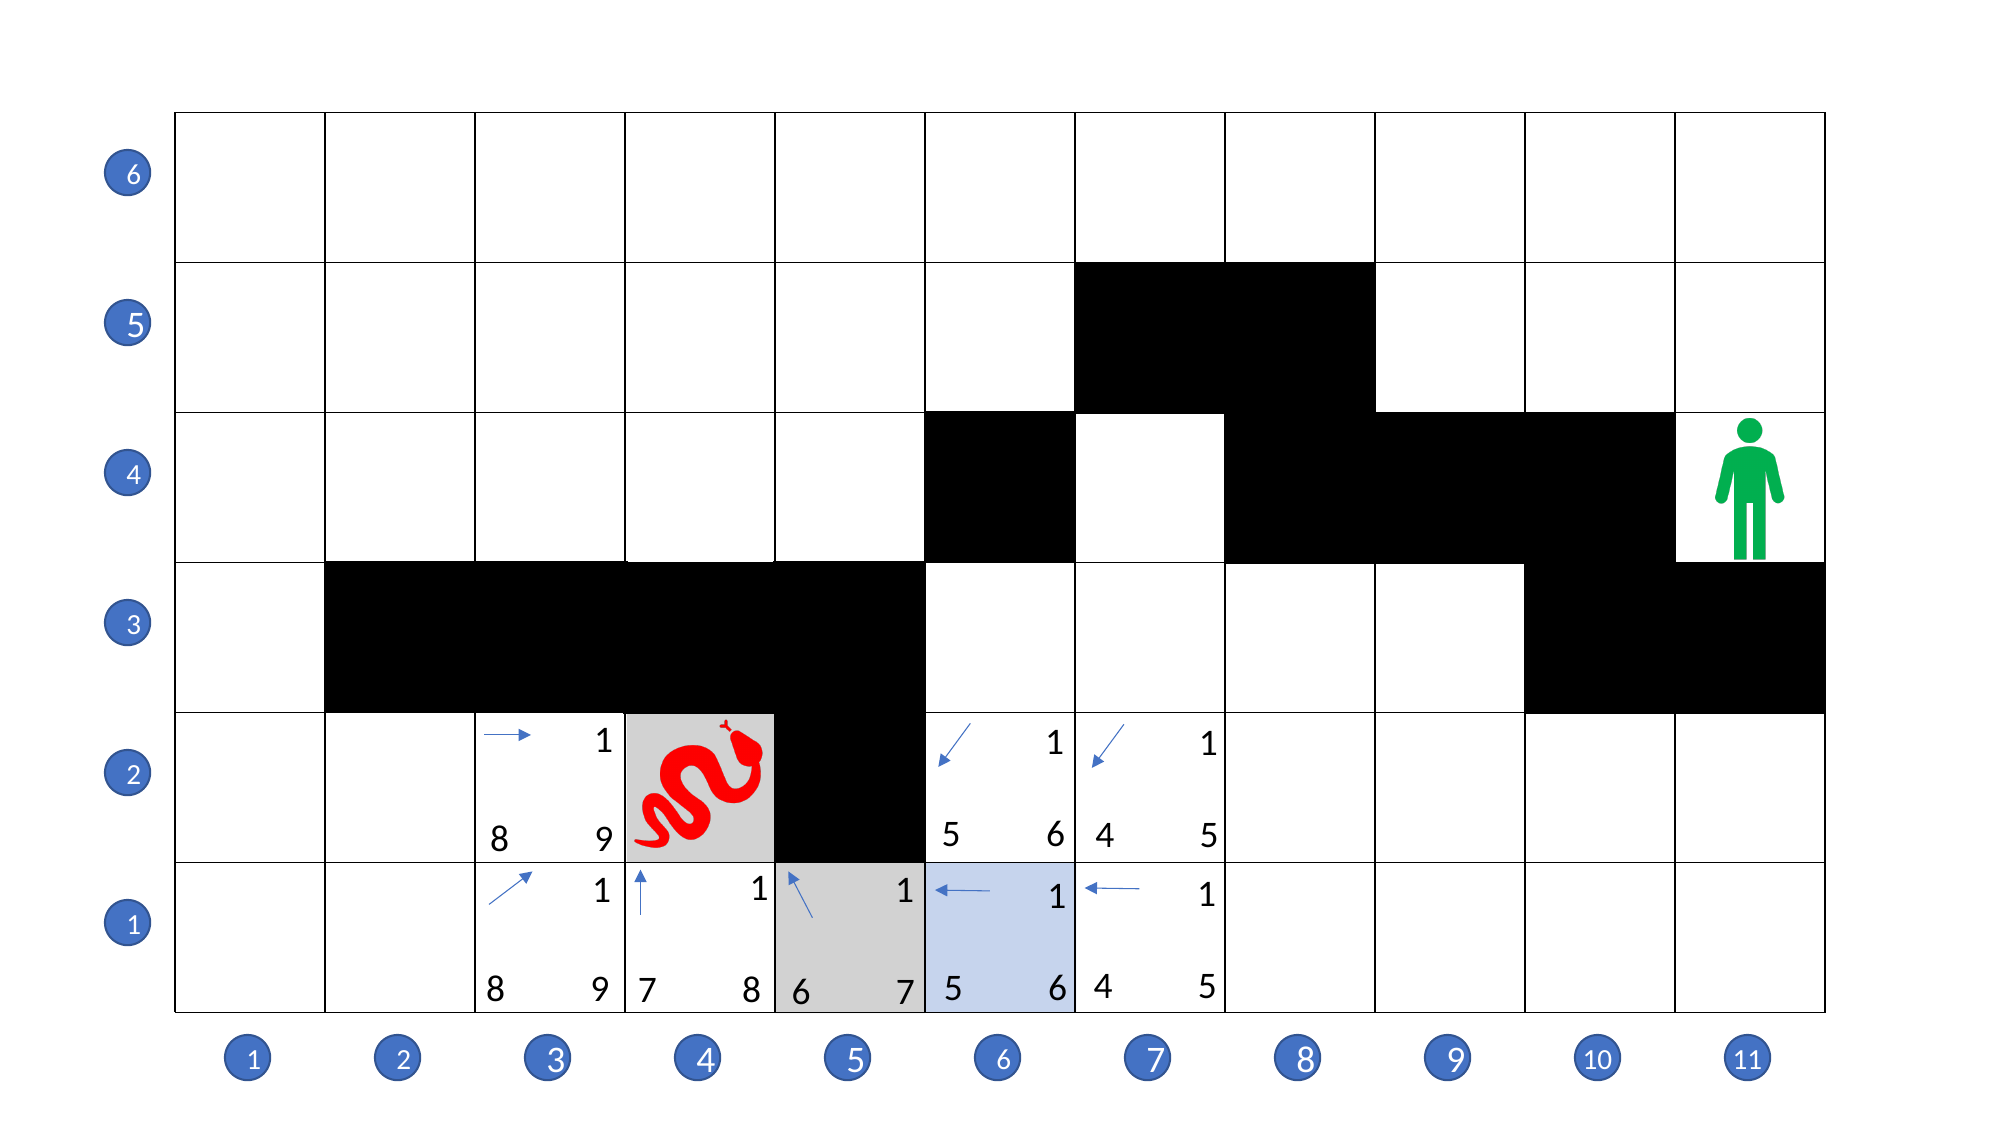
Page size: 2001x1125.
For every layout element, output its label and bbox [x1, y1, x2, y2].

text_box [1091, 724, 1124, 768]
text_box [489, 871, 533, 905]
text_box [104, 112, 1826, 1081]
text_box [938, 723, 971, 767]
text_box [788, 871, 813, 918]
